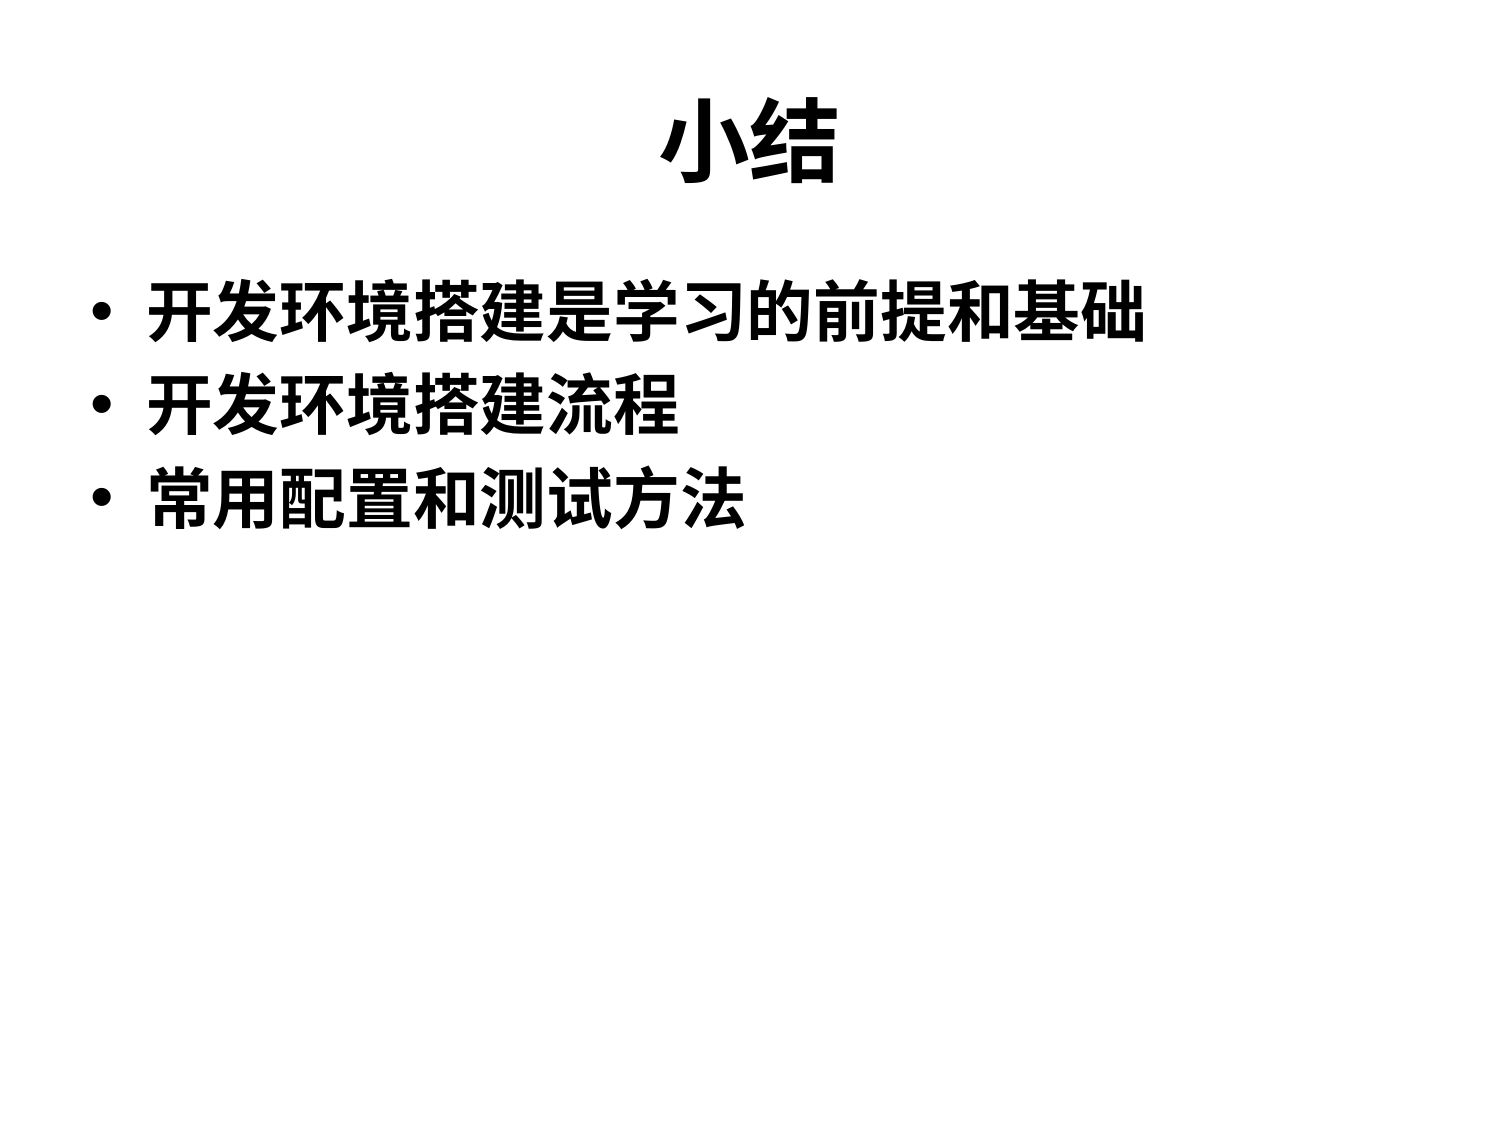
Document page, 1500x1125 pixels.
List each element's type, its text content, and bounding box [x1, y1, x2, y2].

title 小结 [75, 45, 1425, 233]
list 开发环境搭建是学习的前提和基础 开发环境搭建流程 常用配置和测试方法 [75, 262, 1425, 1005]
